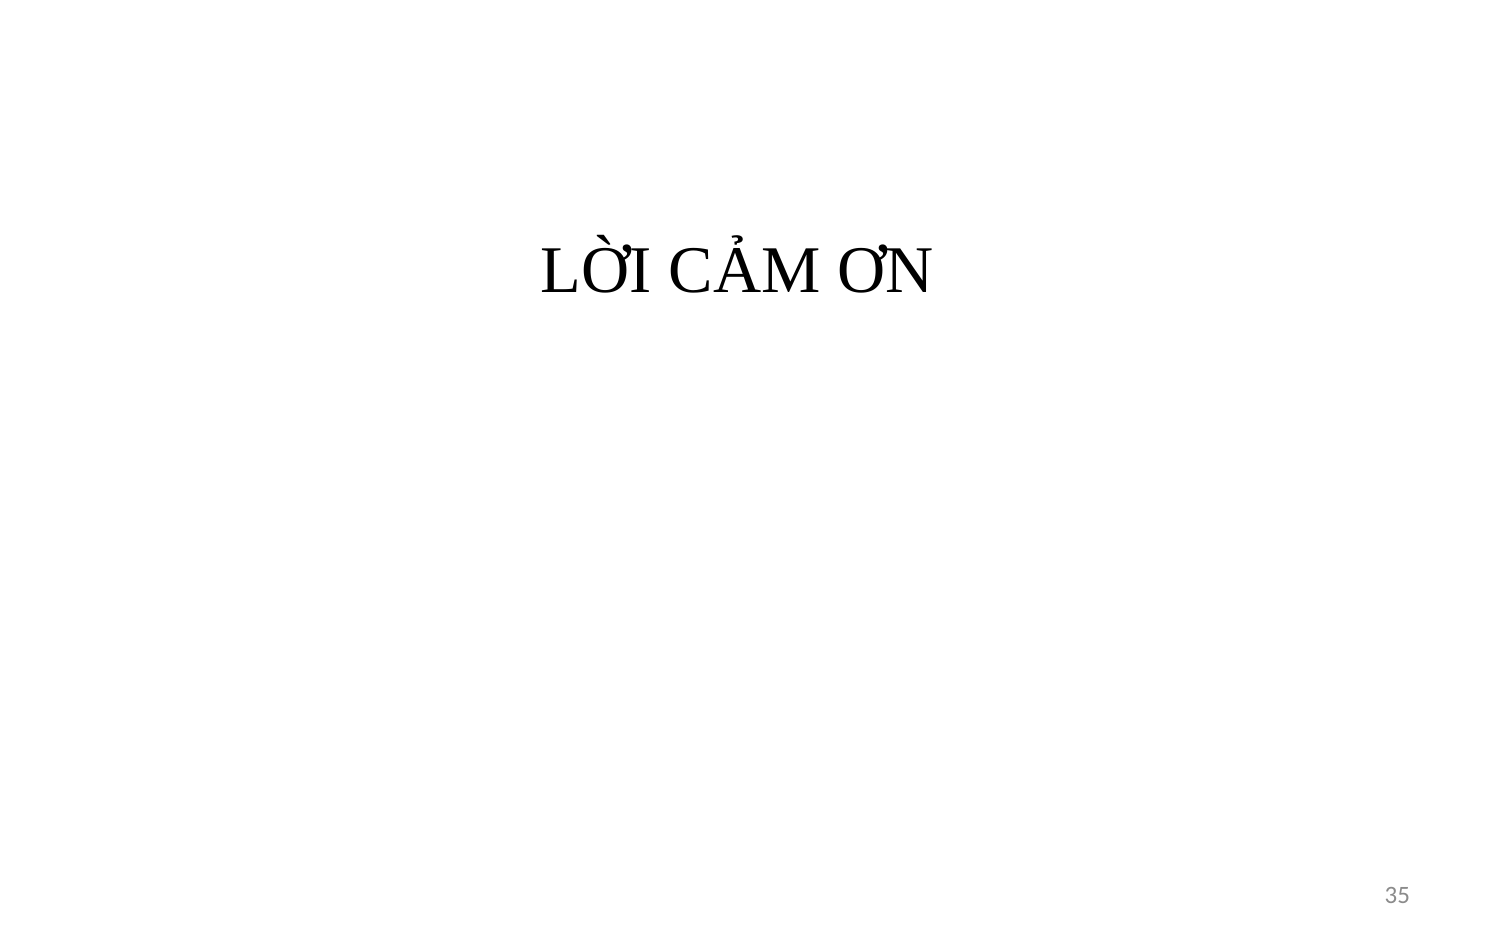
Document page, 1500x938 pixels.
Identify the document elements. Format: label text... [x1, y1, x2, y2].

list LỜI CẢM ƠN [50, 218, 1425, 838]
slide_number 35 [1074, 868, 1425, 919]
